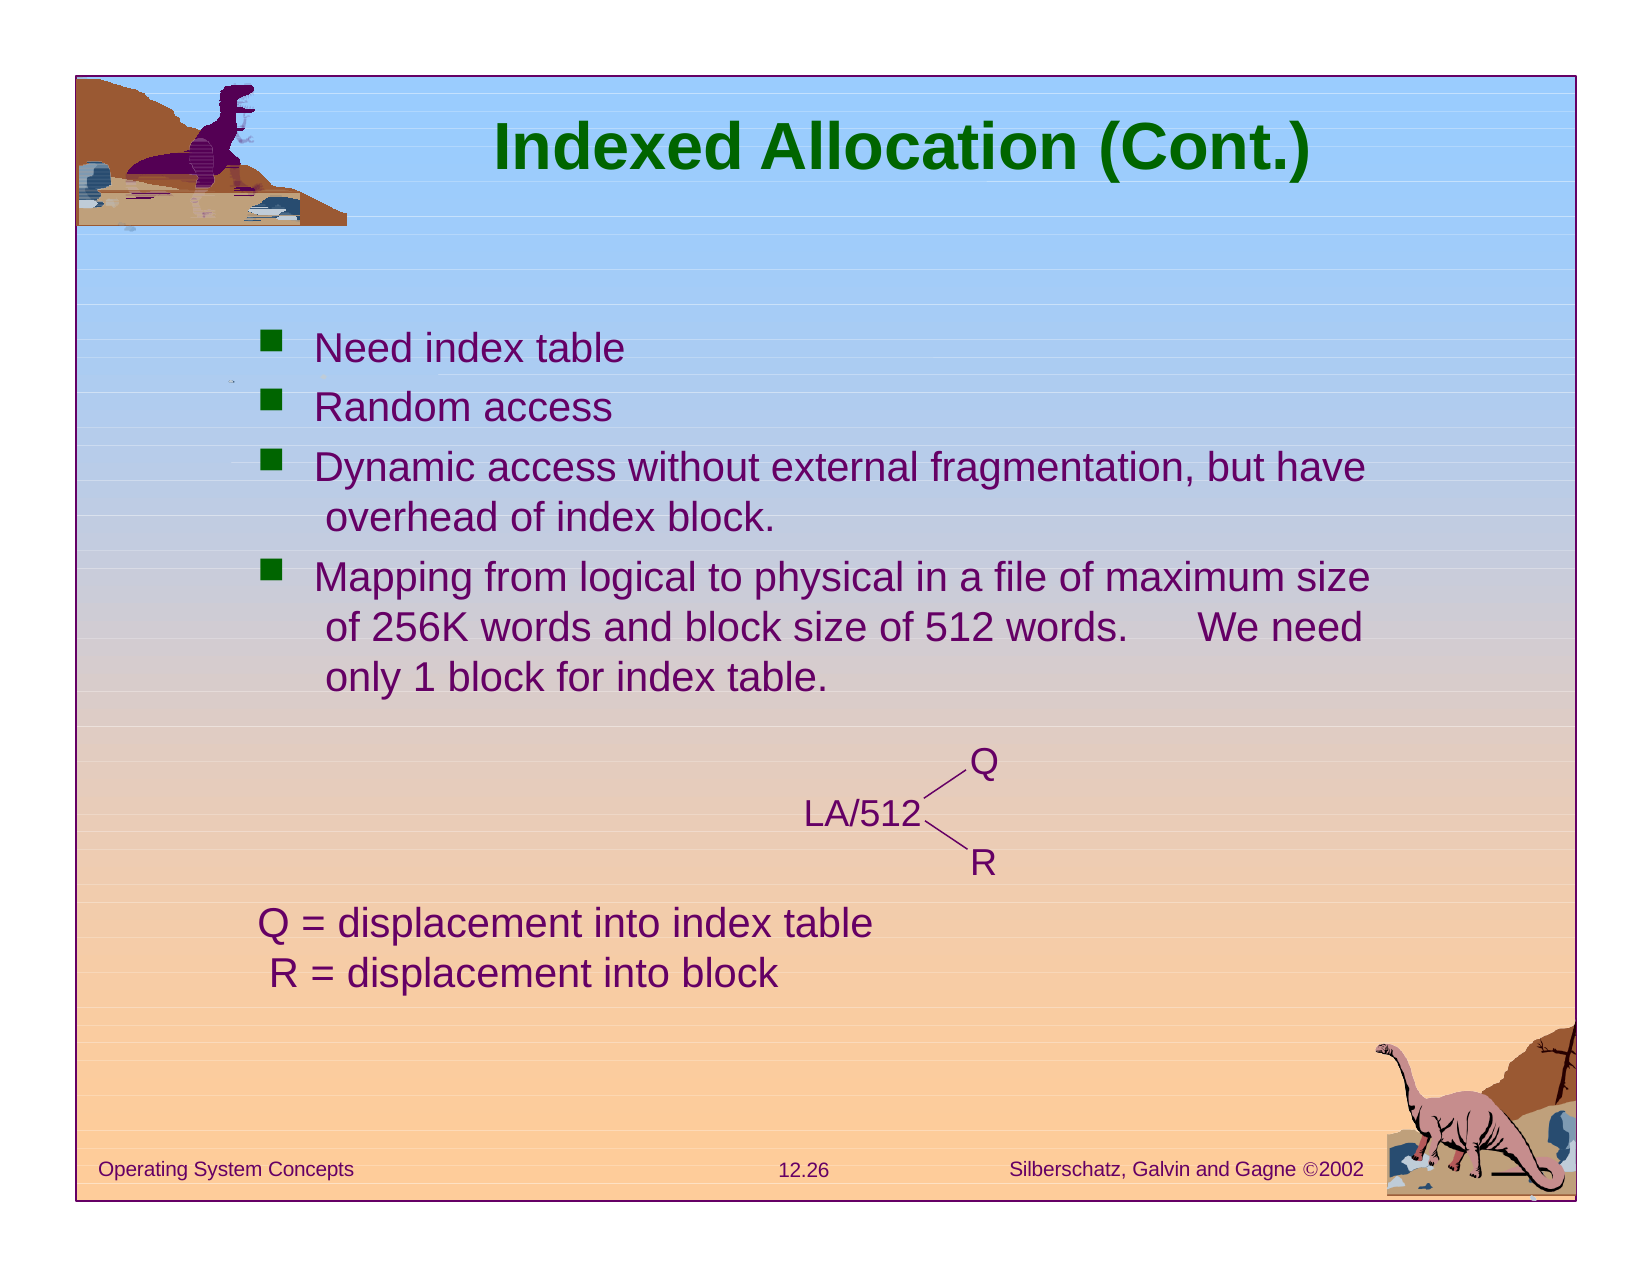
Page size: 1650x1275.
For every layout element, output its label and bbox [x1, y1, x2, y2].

slide_number [1007, 1153, 1377, 1275]
text_box [76, 76, 1577, 1202]
footer [96, 1154, 360, 1275]
slide_number [776, 1156, 835, 1275]
title [491, 100, 1321, 308]
